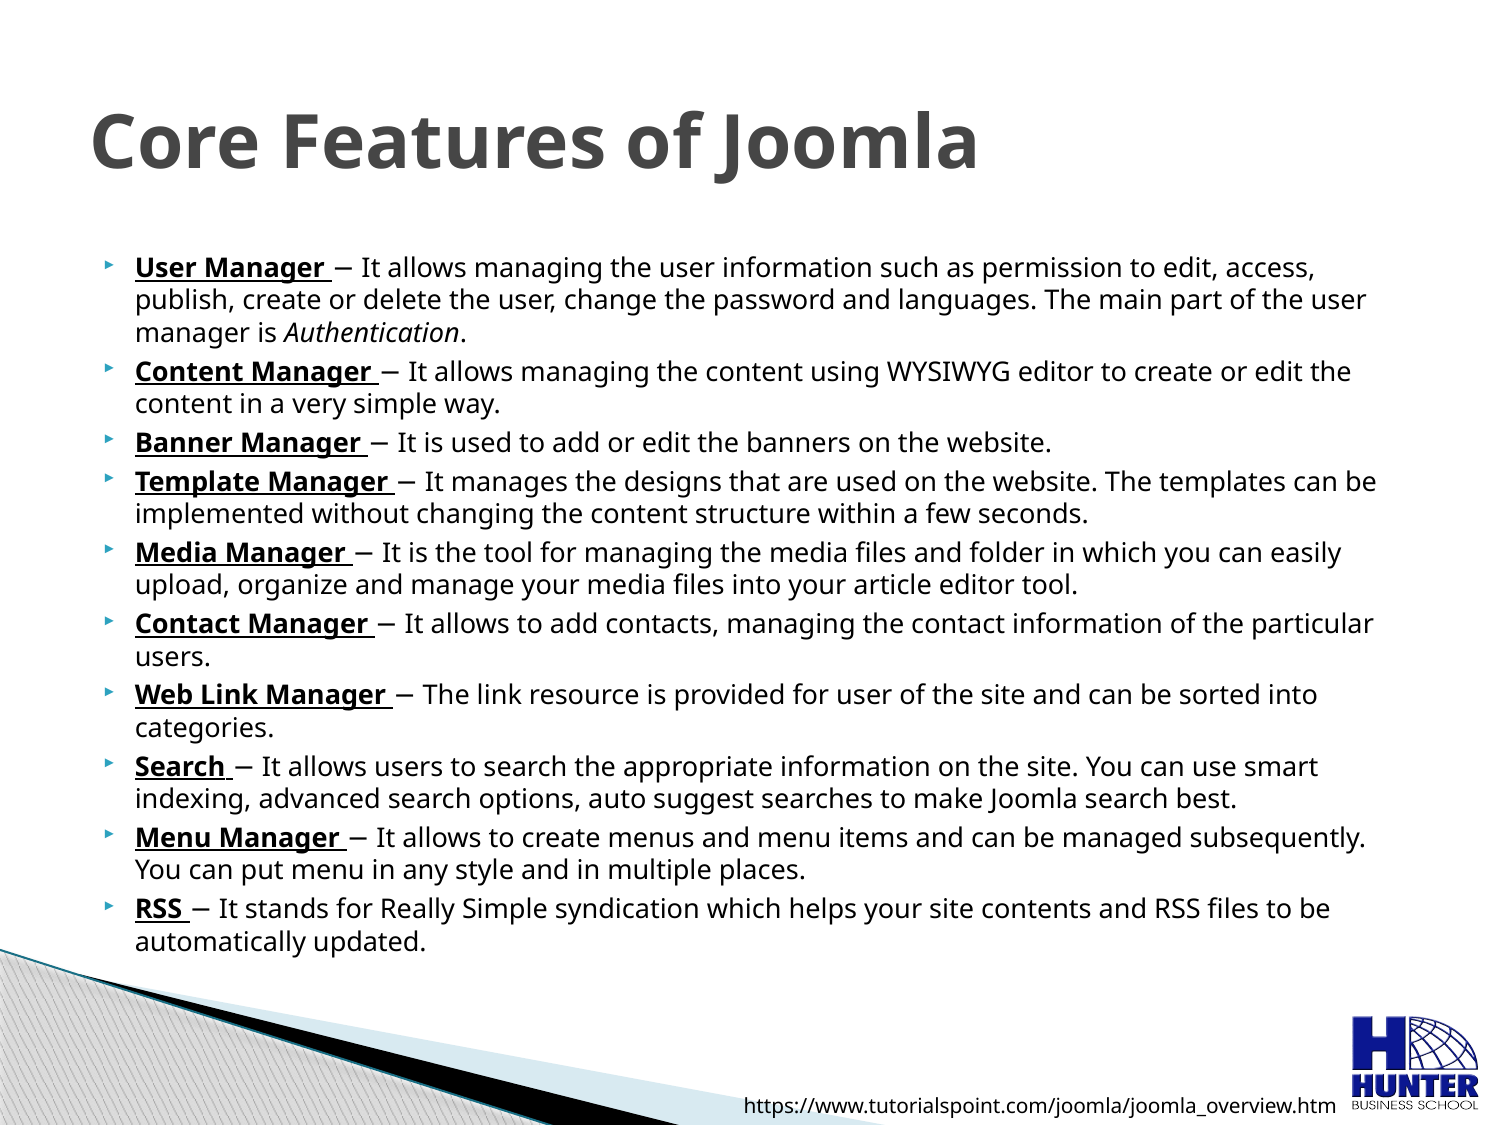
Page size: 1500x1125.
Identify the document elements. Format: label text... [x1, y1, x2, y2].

picture [1352, 1016, 1479, 1111]
title Core Features of Joomla [75, 45, 1425, 233]
footer https://www.tutorialspoint.com/joomla/joomla_overview.htm [661, 1038, 1352, 1125]
list User Manager − It allows managing the user information such as permission to edit, access, publish, create or delete the user, change the password and languages. The main part of the user manager is Authentication. Content Manager − It allows managing the content using WYSIWYG editor to create or edit the content in a very simple way. Banner Manager − It is used to add or edit the banners on the website. Template Manager − It manages the designs that are used on the website. The templates can be implemented without changing the content structure within a few seconds. Media Manager − It is the tool for managing the media files and folder in which you can easily upload, organize and manage your media files into your article editor tool. Contact Manager − It allows to add contacts, managing the contact information of the particular users. Web Link Manager − The link resource is provided for user of the site and can be sorted into categories. Search − It allows users to search the appropriate information on the site. You can use smart indexing, advanced search options, auto suggest searches to make Joomla search best. Menu Manager − It allows to create menus and menu items and can be managed subsequently. You can put menu in any style and in multiple places. RSS − It stands for Really Simple syndication which helps your site contents and RSS files to be automatically updated. [75, 243, 1425, 1005]
